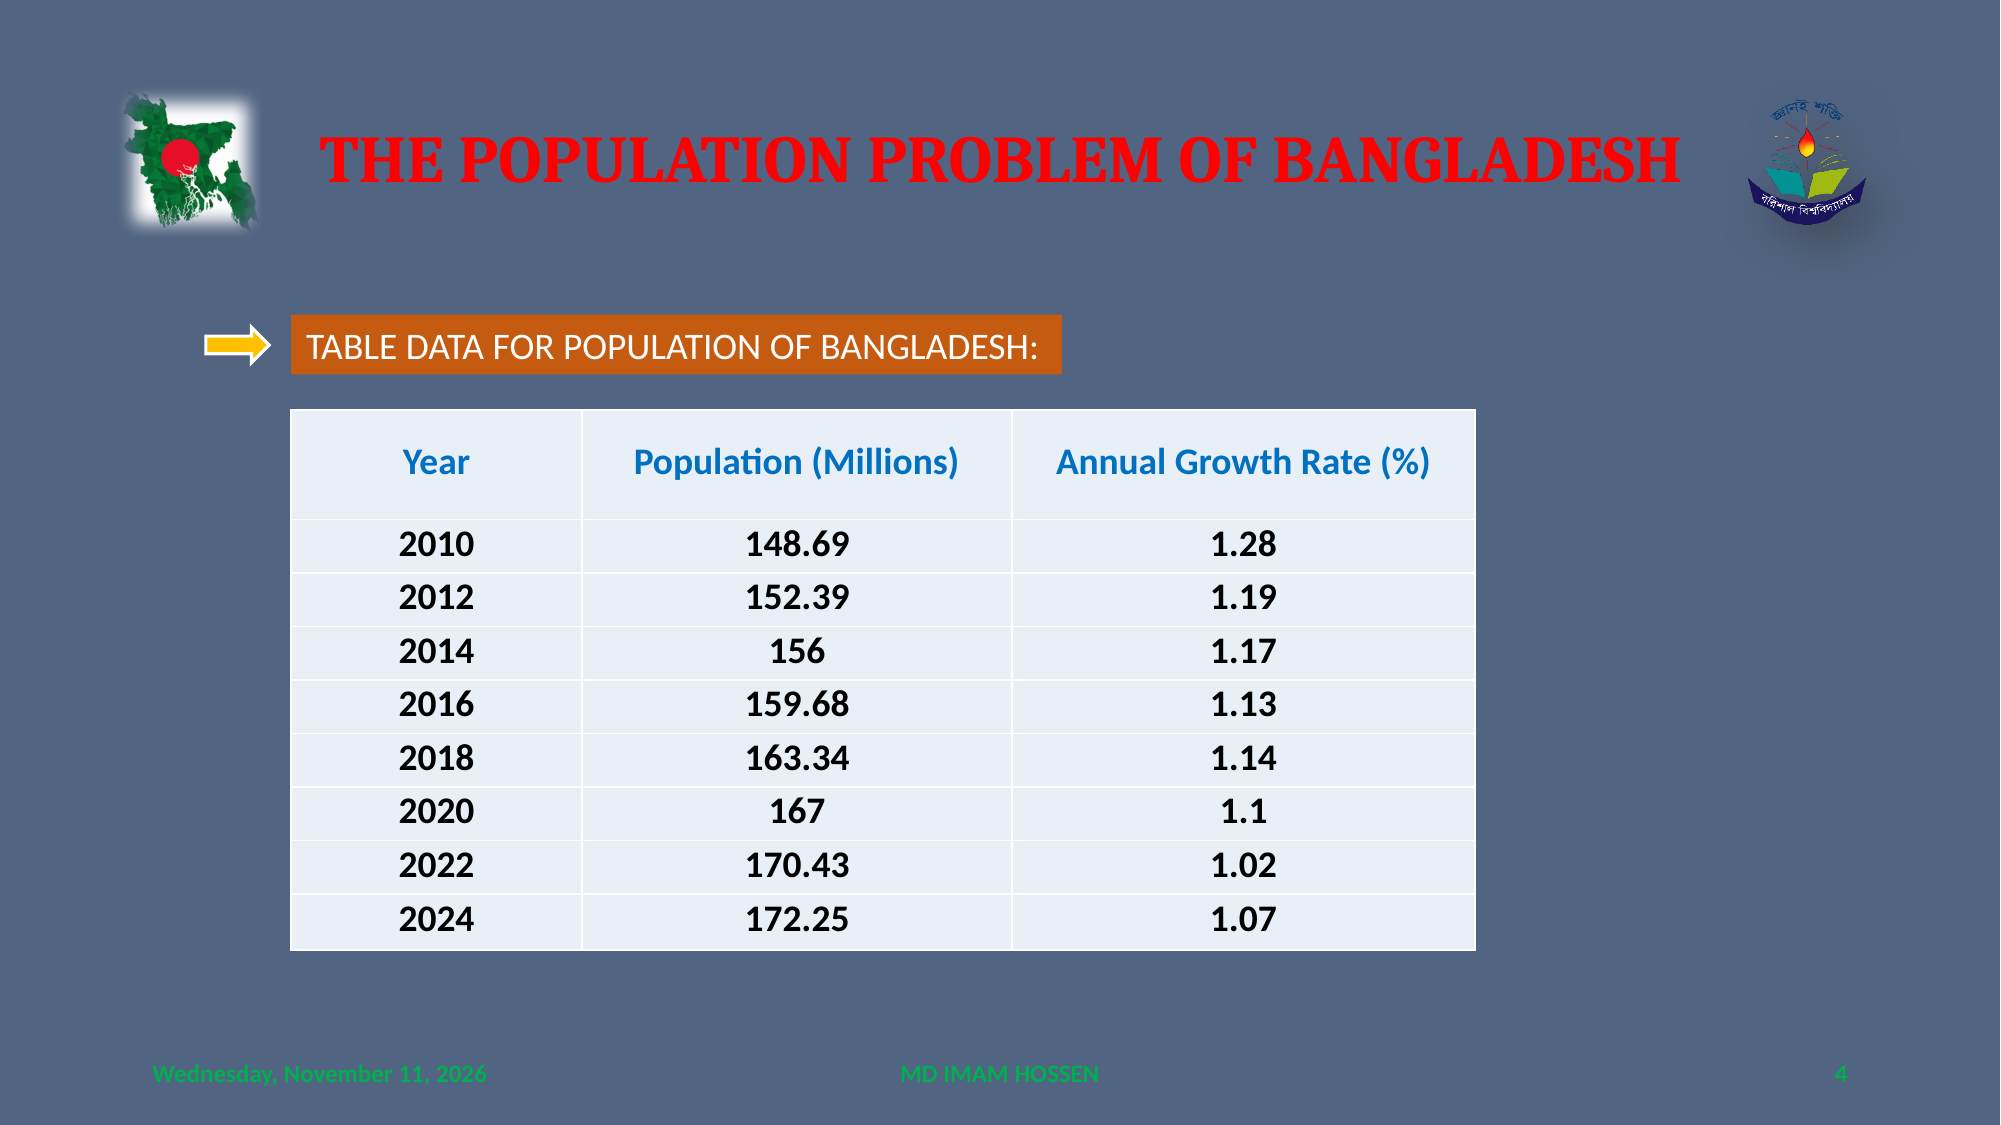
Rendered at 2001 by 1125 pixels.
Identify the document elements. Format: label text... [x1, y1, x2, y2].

table_cell 1.19 [1013, 574, 1474, 626]
table_cell 167 [583, 788, 1011, 840]
table_cell 2010 [292, 520, 581, 572]
table_header Annual Growth Rate (%) [1013, 411, 1474, 519]
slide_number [137, 1042, 588, 1103]
text_box TABLE DATA FOR POPULATION OF BANGLADESH: [291, 314, 1062, 375]
picture [140, 109, 241, 216]
text_box [204, 323, 272, 367]
table_cell 170.43 [583, 841, 1011, 893]
table_cell 1.02 [1013, 841, 1474, 893]
table_cell 1.13 [1013, 681, 1474, 733]
table_cell 1.1 [1013, 788, 1474, 840]
table_cell 1.28 [1013, 520, 1474, 572]
picture [1737, 92, 1876, 230]
table_cell 156 [583, 627, 1011, 679]
title THE POPULATION PROBLEM OF BANGLADESH [280, 84, 1723, 238]
table_cell 163.34 [583, 734, 1011, 786]
table_cell 2022 [292, 841, 581, 893]
table_cell 2018 [292, 734, 581, 786]
table_cell 172.25 [583, 895, 1011, 949]
table_cell 1.07 [1013, 895, 1474, 949]
table_header Year [292, 411, 581, 519]
table_cell 2014 [292, 627, 581, 679]
table_cell 1.14 [1013, 734, 1474, 786]
slide_number 4 [1676, 1042, 1863, 1103]
table_header Population (Millions) [583, 411, 1011, 519]
table_cell 2020 [292, 788, 581, 840]
table_cell 152.39 [583, 574, 1011, 626]
table_cell 148.69 [583, 520, 1011, 572]
table_cell 159.68 [583, 681, 1011, 733]
table_cell 2012 [292, 574, 581, 626]
table_cell 1.17 [1013, 627, 1474, 679]
table_cell 2024 [292, 895, 581, 949]
footer MD IMAM HOSSEN [662, 1042, 1338, 1103]
table_cell 2016 [292, 681, 581, 733]
